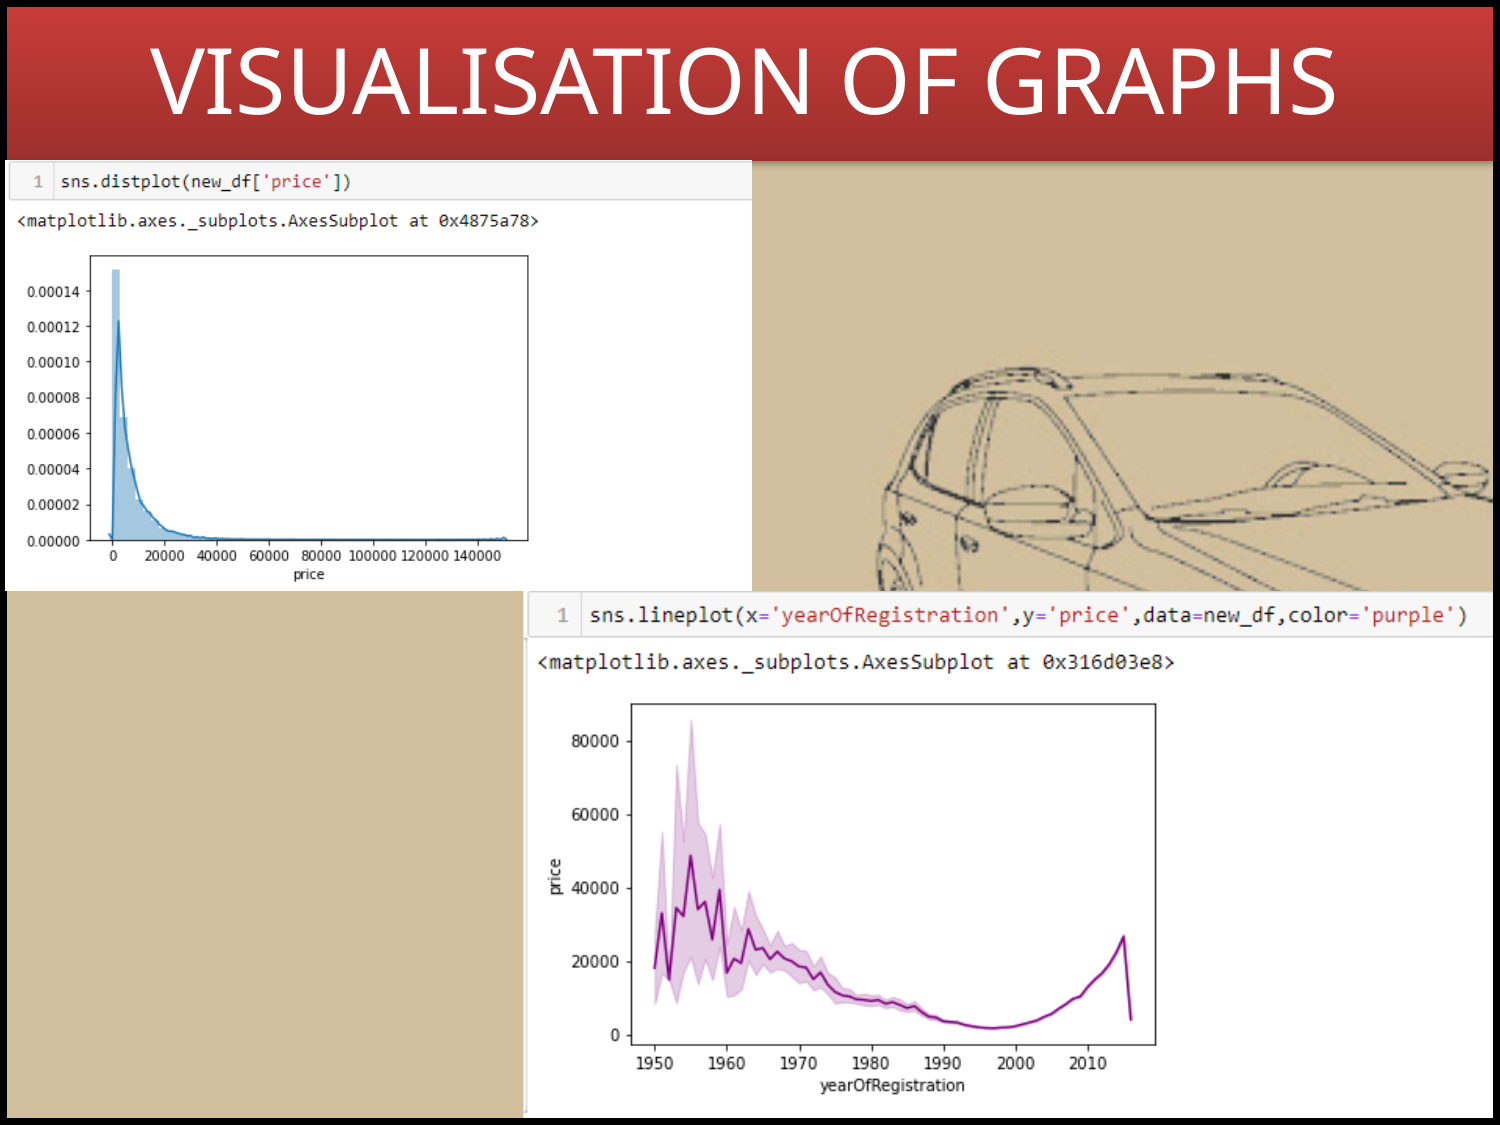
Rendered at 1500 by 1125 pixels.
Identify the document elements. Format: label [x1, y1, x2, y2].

picture [5, 160, 1494, 1118]
text_box [0, 0, 1500, 1125]
